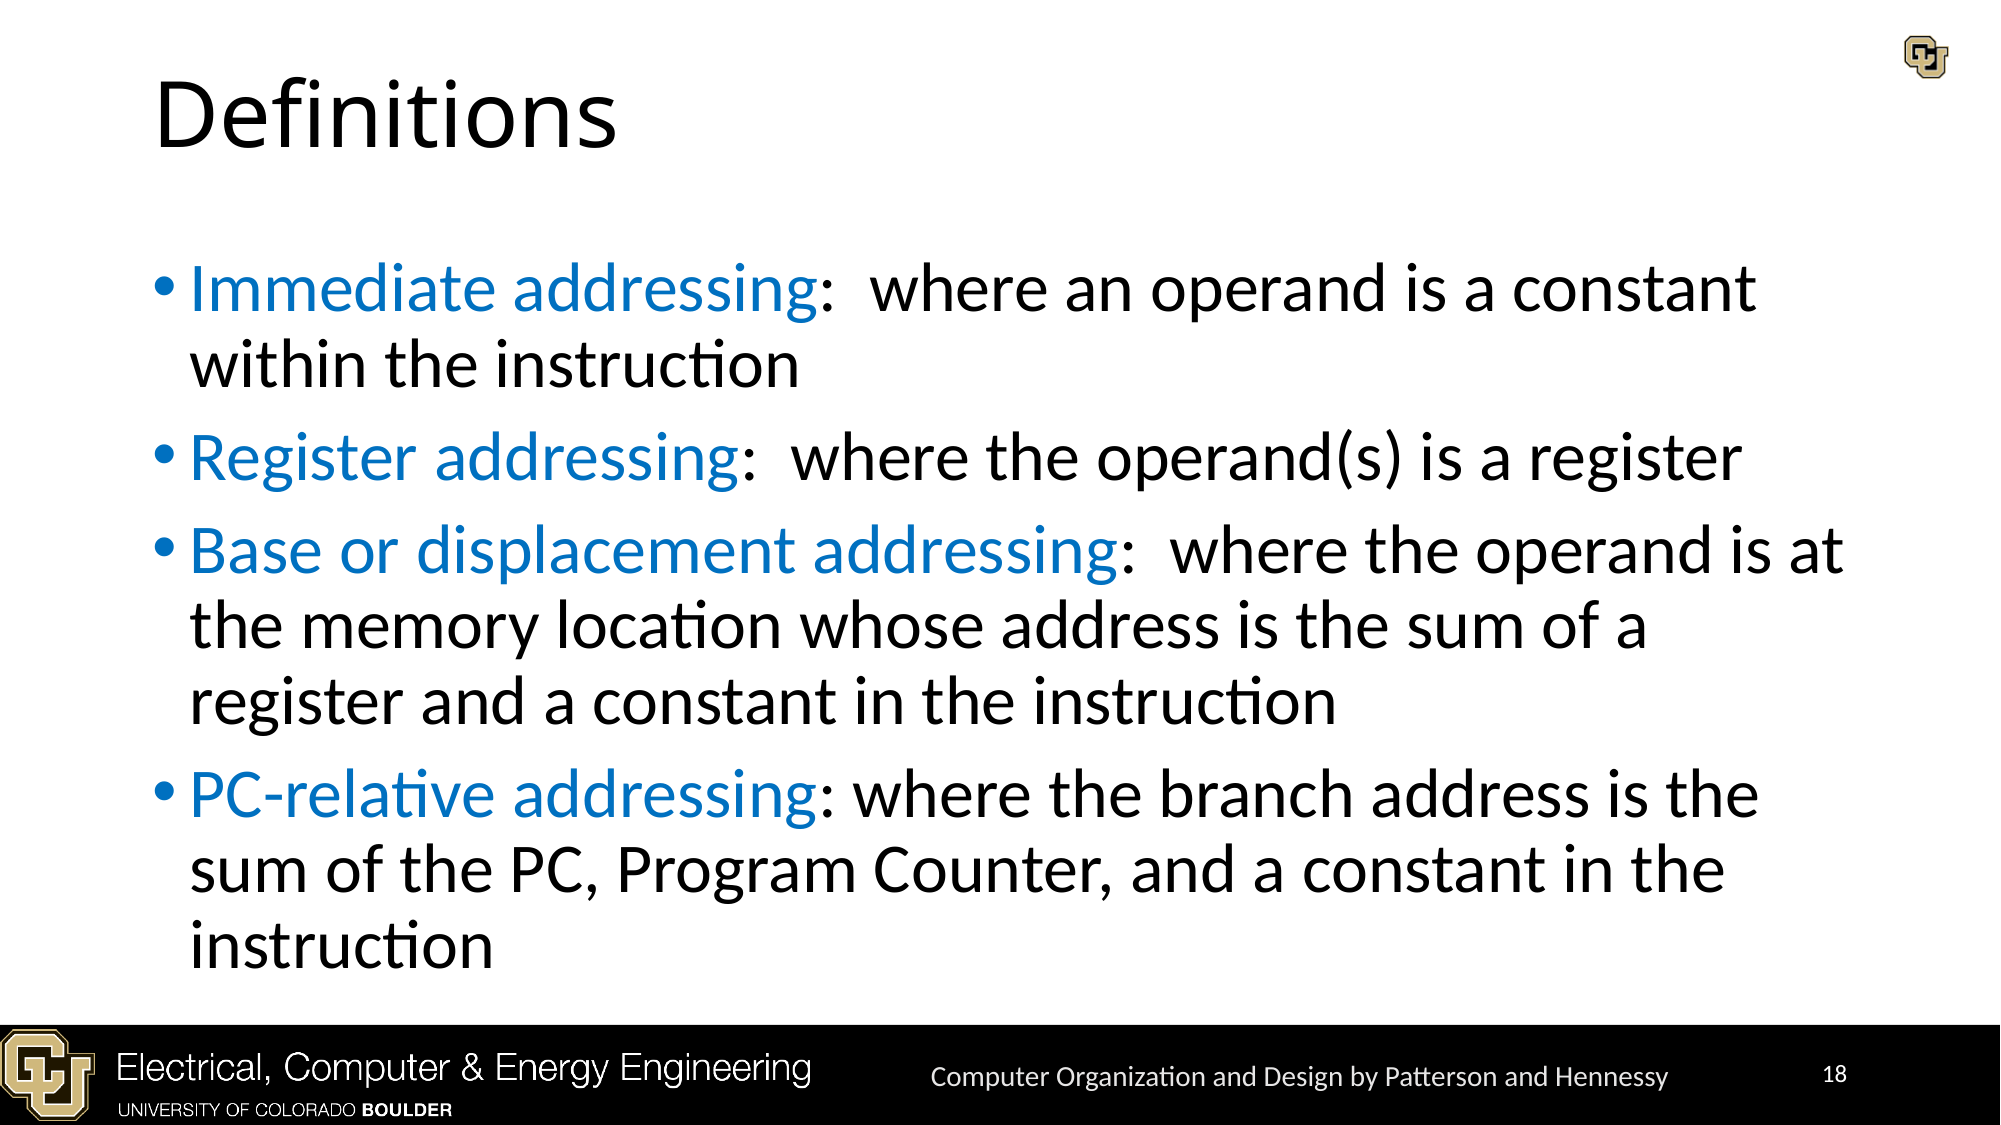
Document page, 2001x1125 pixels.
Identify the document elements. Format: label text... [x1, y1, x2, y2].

picture [0, 1029, 810, 1121]
slide_number 18 [1412, 1042, 1863, 1103]
list Immediate addressing: where an operand is a constant within the instruction Register addressing: where the operand(s) is a register Base or displacement addressing: where the operand is at the memory location whose address is the sum of a register and a constant in the instruction PC-relative addressing: where the branch address is the sum of the PC, Program Counter, and a constant in the instruction [137, 243, 1863, 1003]
footer Computer Organization and Design by Patterson and Hennessy [0, 1024, 2000, 1125]
title Definitions [137, 8, 1863, 227]
picture [1899, 32, 1958, 87]
